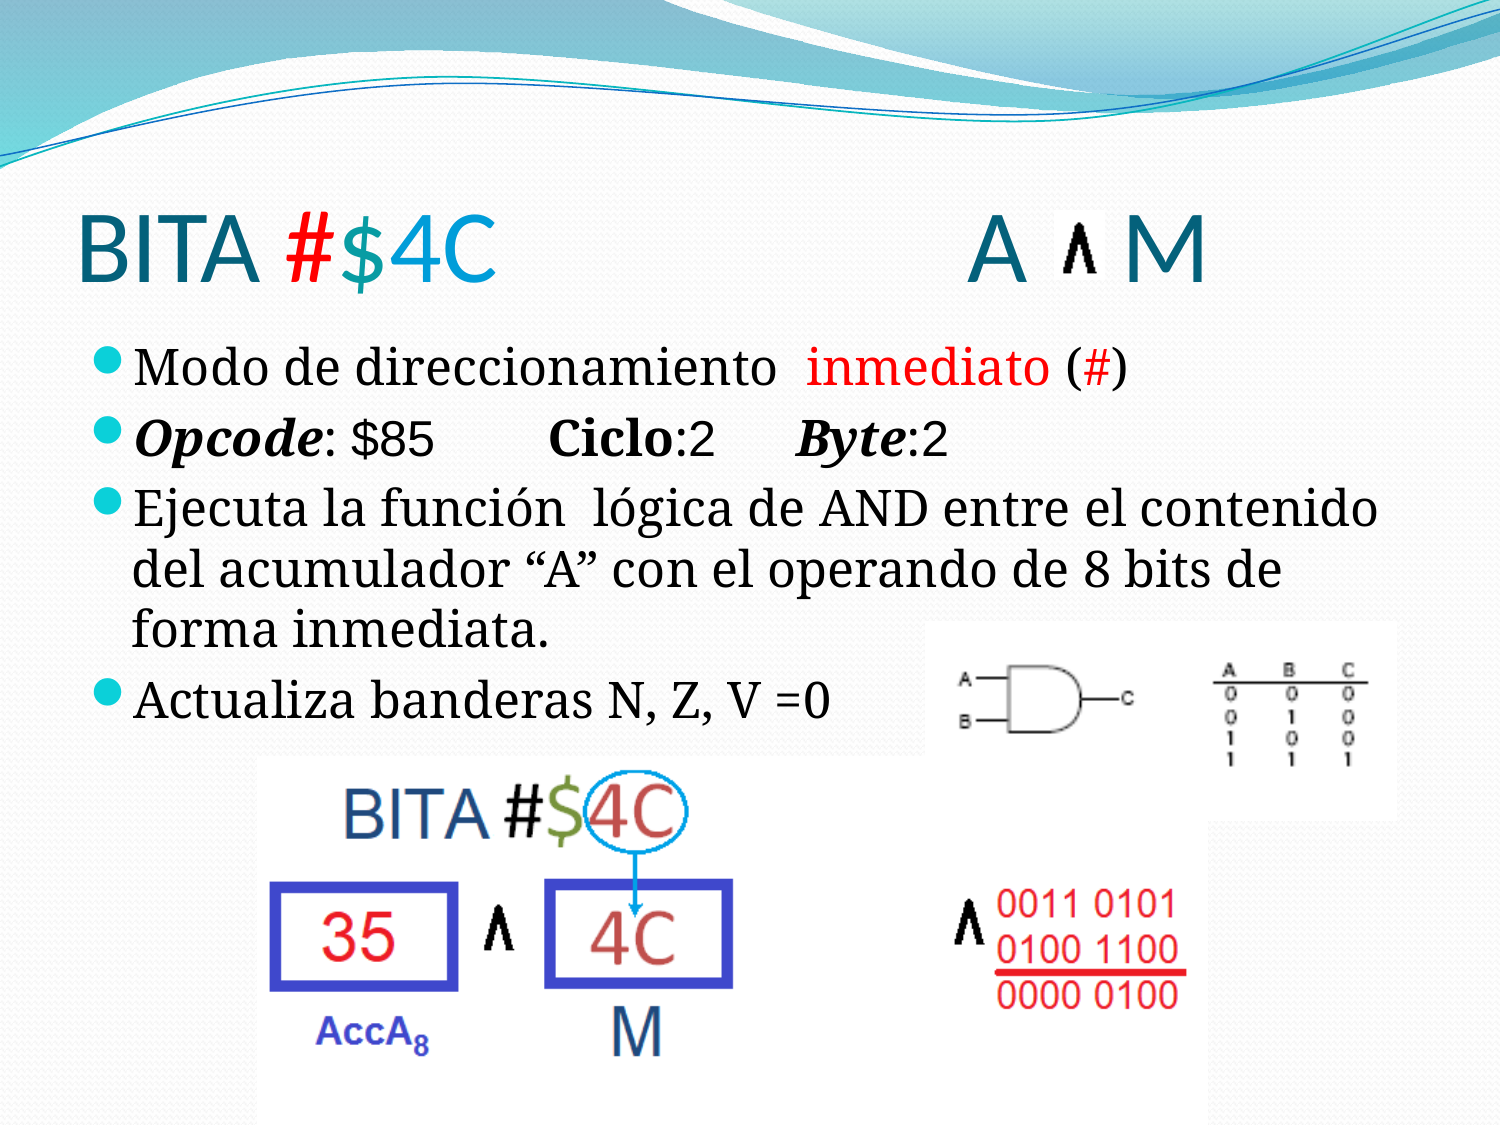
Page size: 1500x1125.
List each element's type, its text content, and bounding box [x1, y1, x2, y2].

list Modo de direccionamiento inmediato (#) Opcode: $85 Ciclo:2 Byte:2 Ejecuta la función lógica de AND entre el contenido del acumulador “A” con el operando de 8 bits de forma inmediata. Actualiza banderas N, Z, V =0 [75, 328, 1425, 739]
text_box CÓDIGO EQUIVALENTE: [918, 622, 925, 739]
picture [257, 620, 1398, 1125]
picture [1054, 210, 1105, 280]
text_box CÓDIGO EQUIVALENTE: [1398, 622, 1405, 739]
text_box LDAA $4C,X [ 4 ciclos , 2 bytes ] COMA [ 2 ciclos , 1 bytes ] ANDA #$80 [ 2 ciclos , 2 bytes ] BEQ etiqueta [ 3 ciclos , 2 bytes ] TOTAL [ 11 ciclos , 7 bytes ] [1047, 211, 1111, 292]
title BITA #$4C A M [75, 93, 1425, 303]
